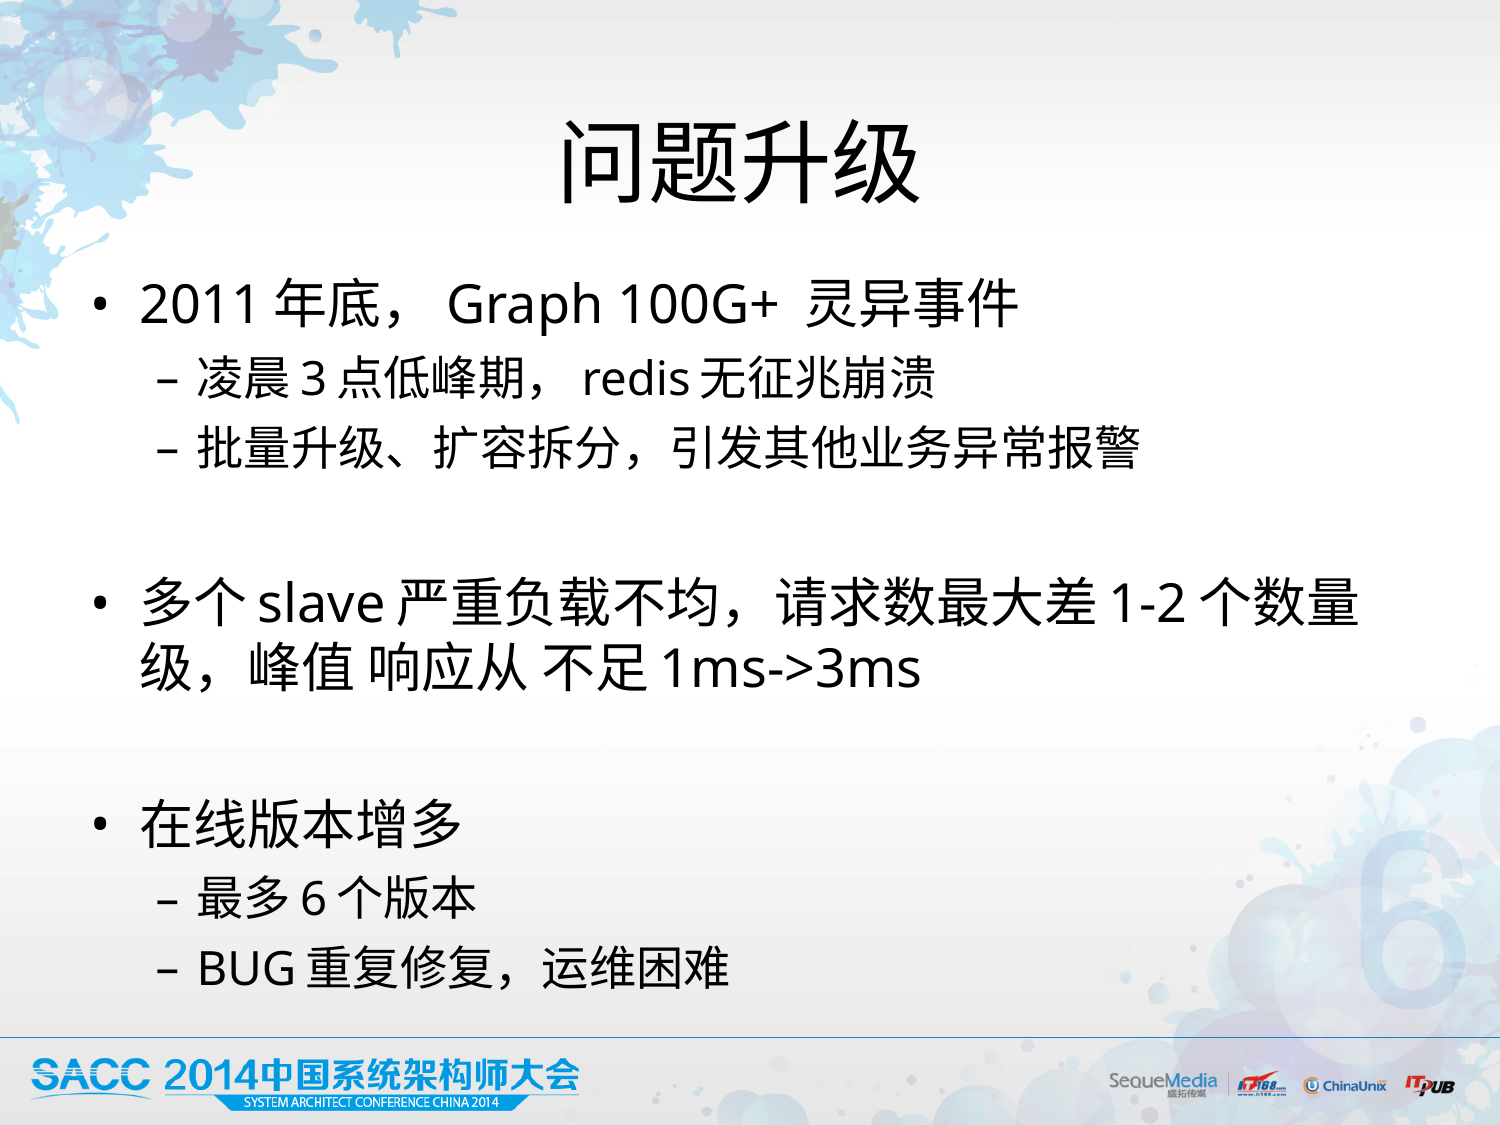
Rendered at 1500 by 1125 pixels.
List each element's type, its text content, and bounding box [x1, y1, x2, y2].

list 2011年底，Graph 100G+ 灵异事件 凌晨3点低峰期，redis无征兆崩溃 批量升级、扩容拆分，引发其他业务异常报警 多个slave严重负载不均，请求数最大差1-2个数量级，峰值 响应从 不足1ms->3ms 在线版本增多 最多6个版本 BUG重复修复，运维困难 [75, 262, 1425, 1005]
picture [0, 0, 1500, 1125]
title 问题升级 [64, 66, 1415, 254]
